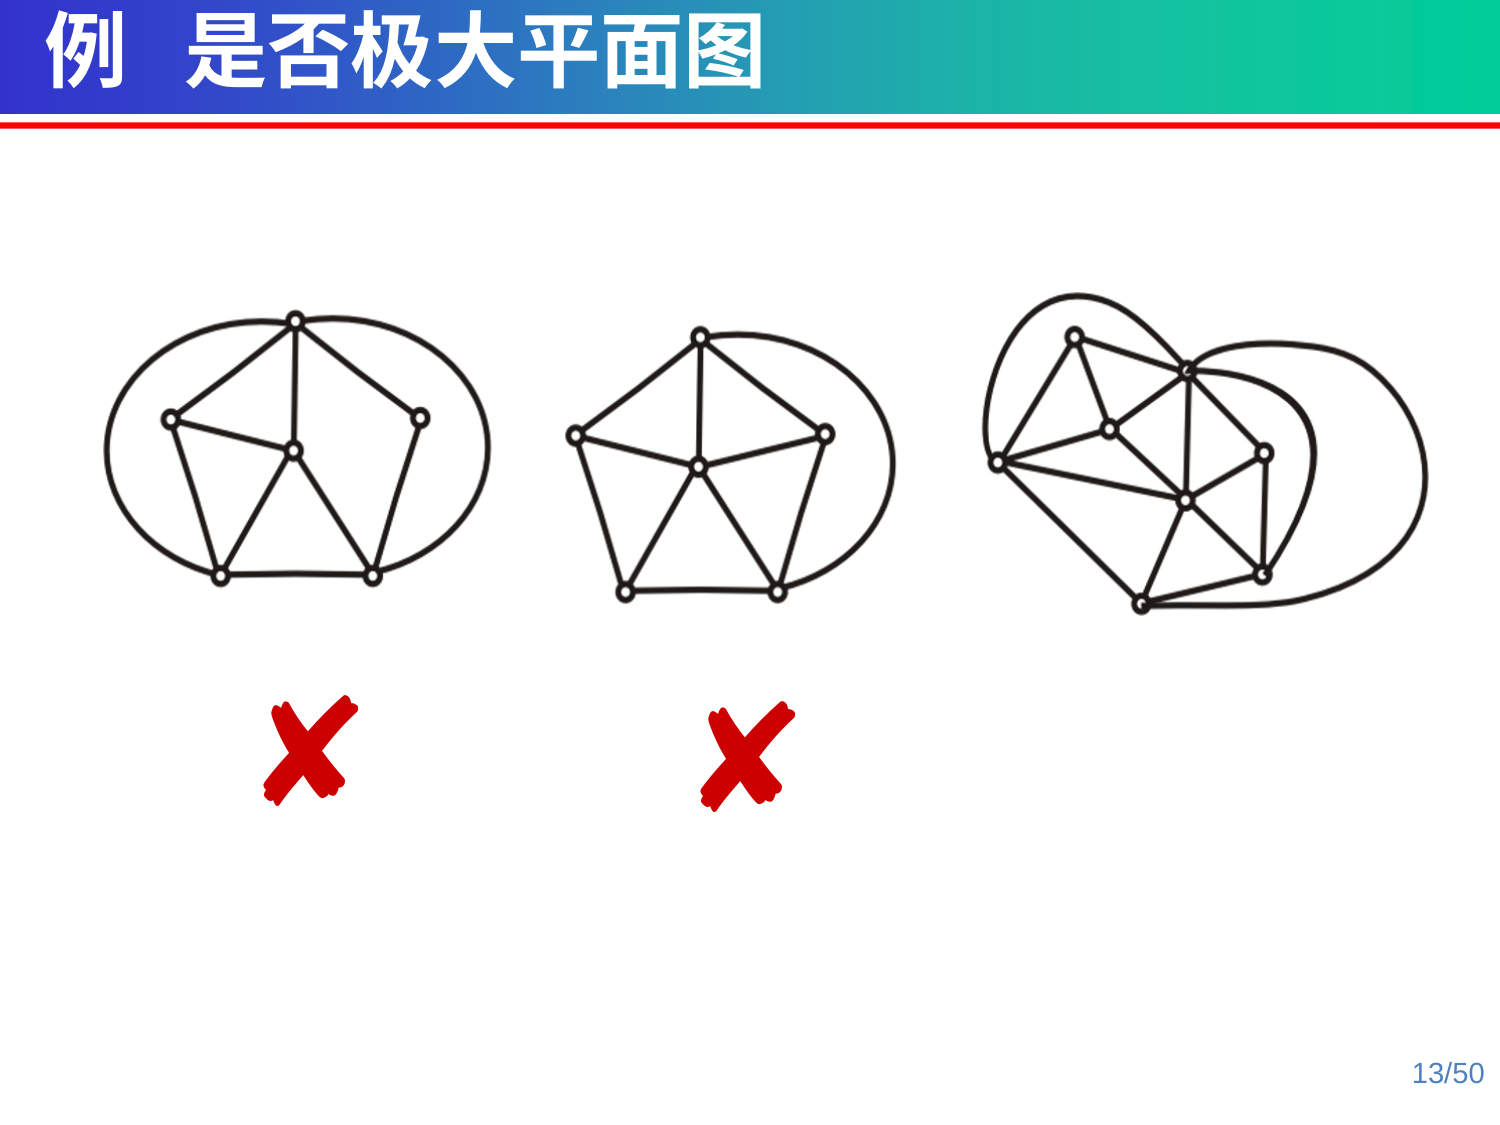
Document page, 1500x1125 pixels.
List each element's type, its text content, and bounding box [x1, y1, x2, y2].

picture [88, 279, 1448, 645]
text_box ✘ [667, 654, 824, 850]
title 例 是否极大平面图 [29, 0, 1380, 101]
text_box ✘ [230, 653, 387, 845]
slide_number 13/50 [1149, 1046, 1500, 1125]
picture [0, 0, 1500, 114]
